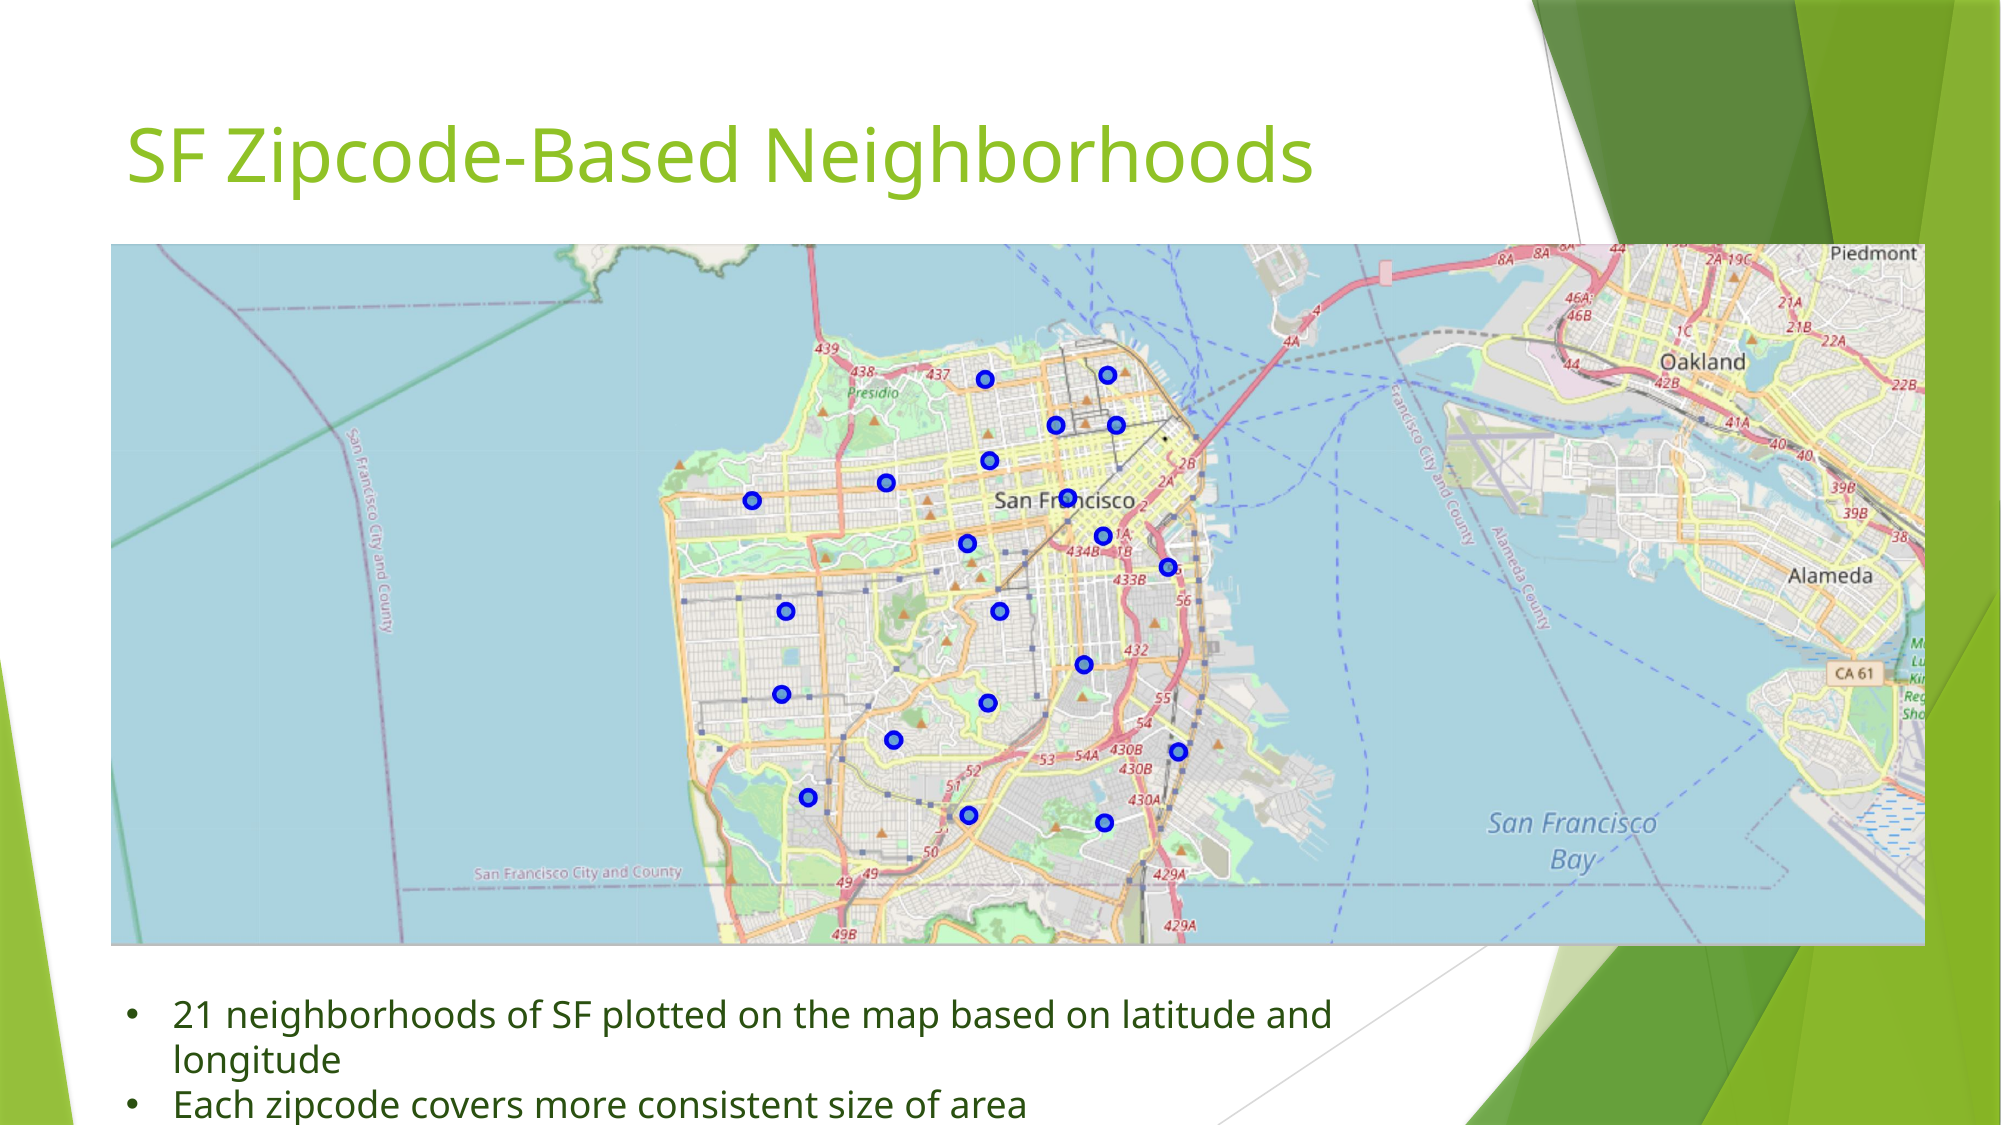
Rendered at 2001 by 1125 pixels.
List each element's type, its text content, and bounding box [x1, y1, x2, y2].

text_box 21 neighborhoods of SF plotted on the map based on latitude and longitude Each zipcode covers more consistent size of area [111, 983, 1510, 1125]
title SF Zipcode-Based Neighborhoods [111, 99, 1522, 243]
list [110, 243, 1926, 946]
